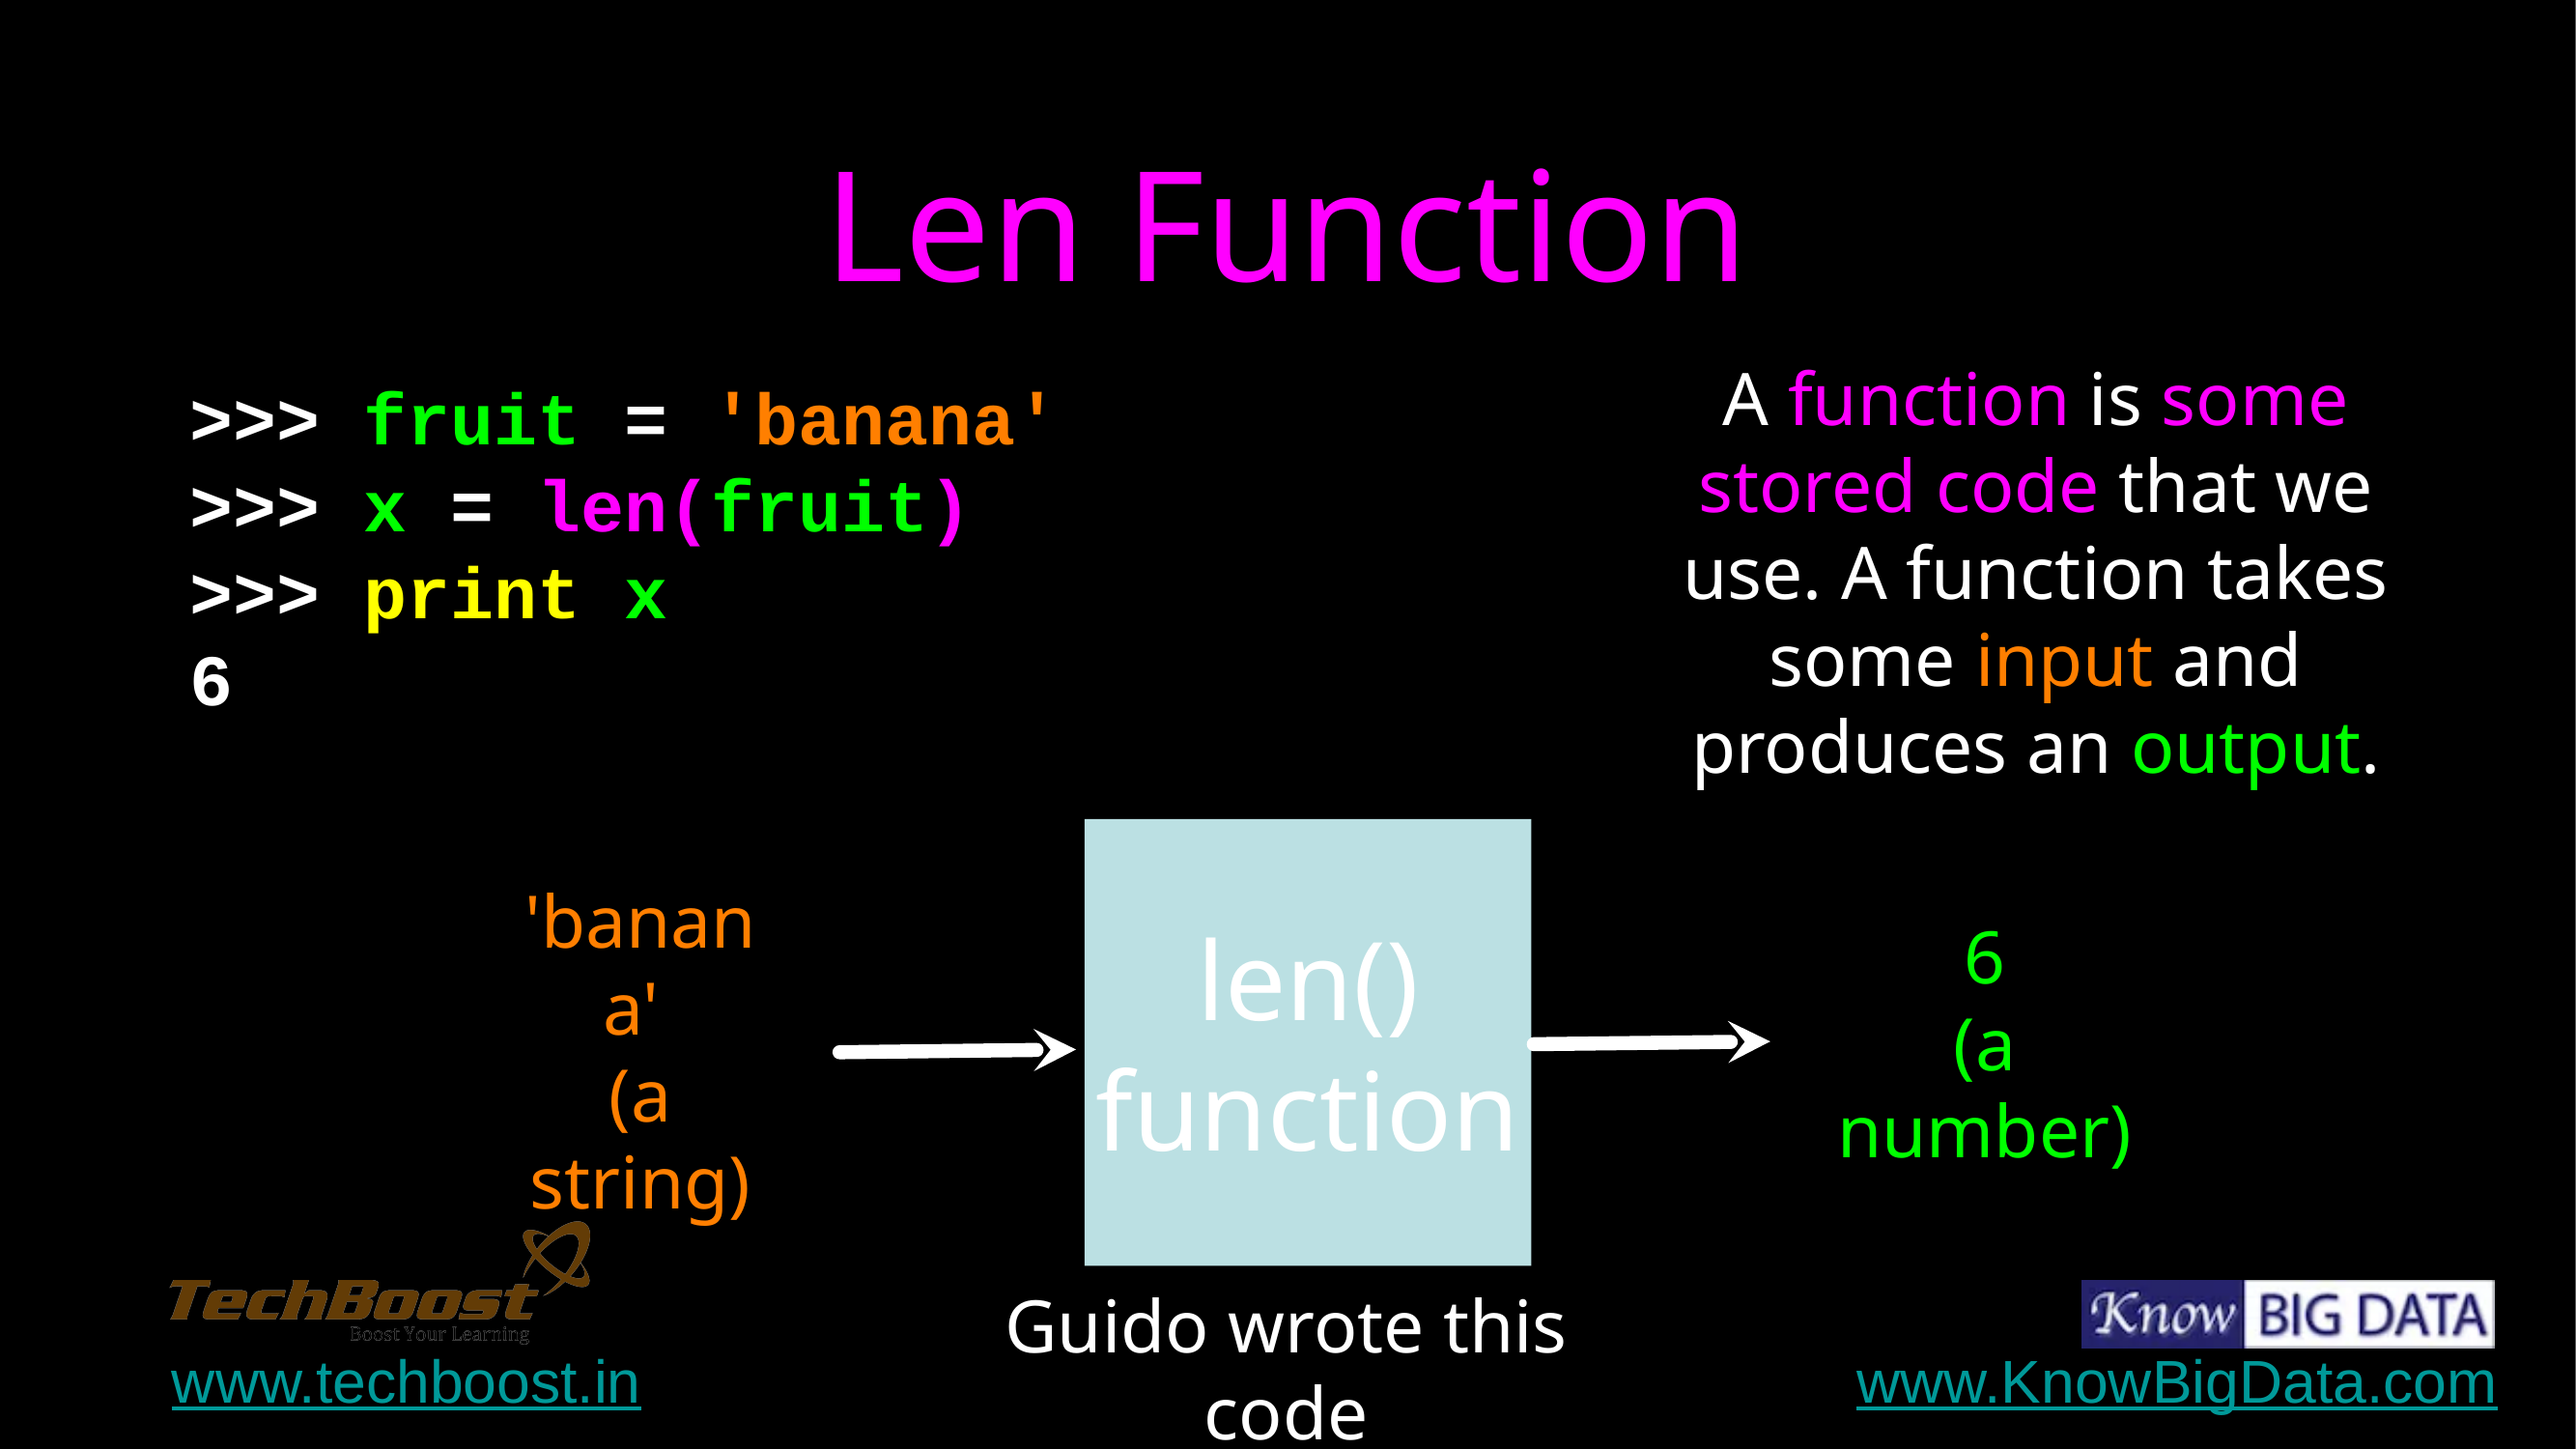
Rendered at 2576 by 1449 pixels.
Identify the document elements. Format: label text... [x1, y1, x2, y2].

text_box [839, 1049, 1077, 1053]
picture [166, 1217, 593, 1349]
title Len Function [183, 38, 2391, 403]
text_box >>> fruit = 'banana' >>> x = len(fruit) >>> print x 6 [189, 370, 1085, 723]
text_box Guido wrote this code [943, 1318, 1629, 1417]
text_box 'banana' (a string) [508, 961, 773, 1138]
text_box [1533, 1040, 1770, 1045]
picture [2081, 1280, 2495, 1349]
text_box len() function [1084, 818, 1532, 1266]
text_box A function is some stored code that we use. A function takes some input and produces an output. [1628, 397, 2443, 744]
text_box 6 (a number) [1813, 951, 2157, 1132]
